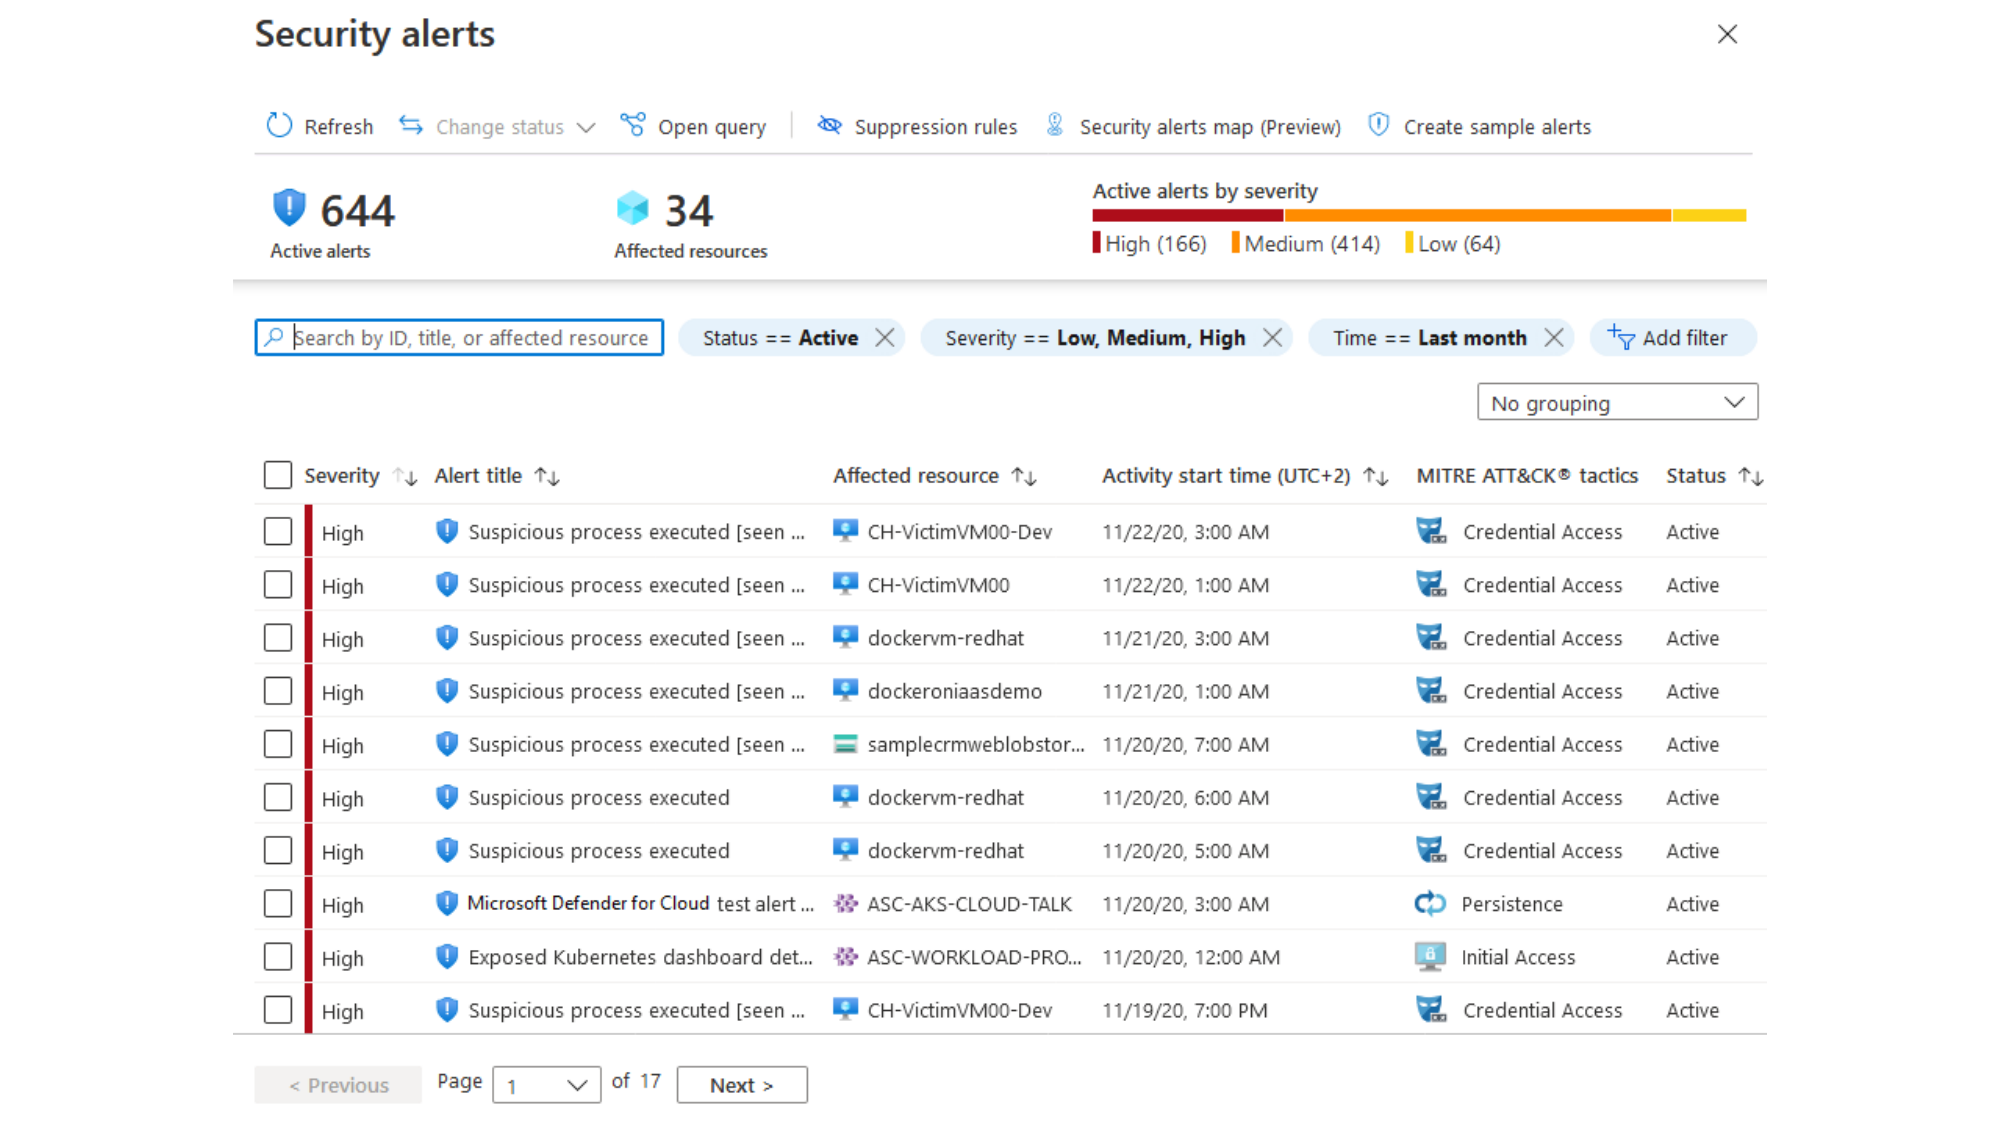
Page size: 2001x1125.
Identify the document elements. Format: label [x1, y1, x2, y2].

picture [233, 3, 1767, 1122]
